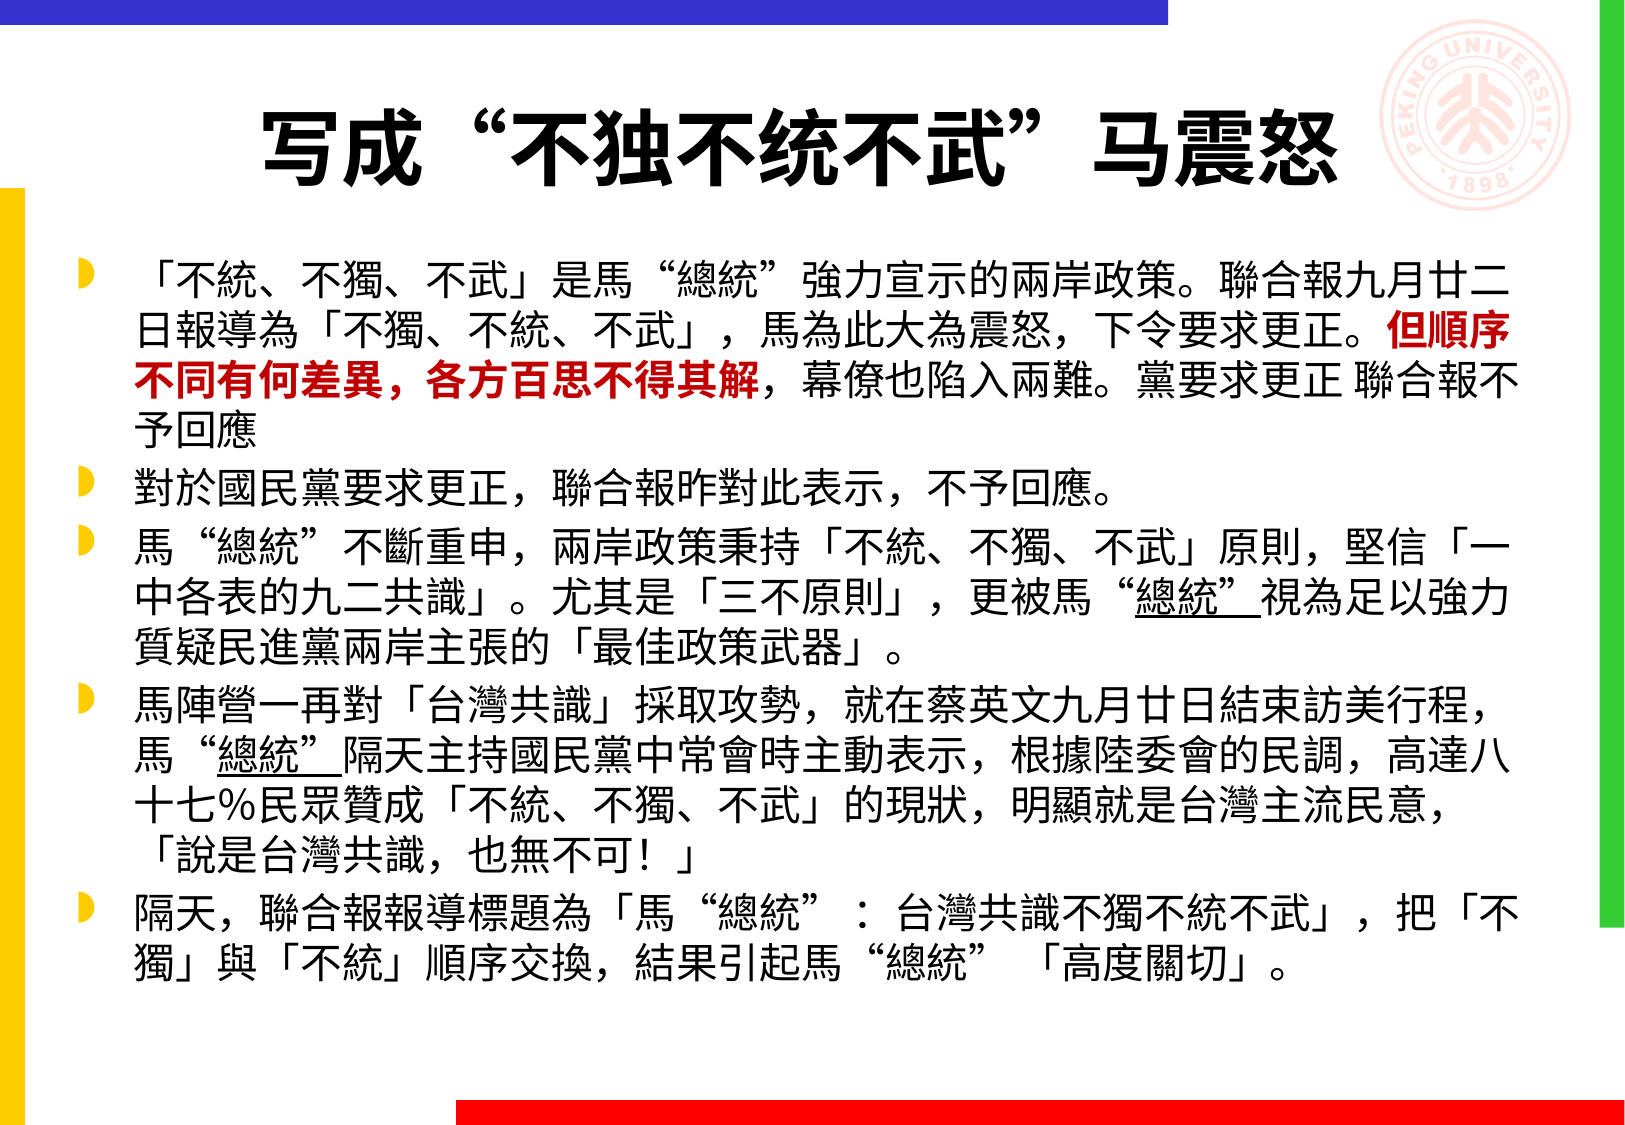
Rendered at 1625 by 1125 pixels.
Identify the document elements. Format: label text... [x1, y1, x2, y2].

list 「不統、不獨、不武」是馬“總統”強力宣示的兩岸政策。聯合報九月廿二日報導為「不獨、不統、不武」，馬為此大為震怒，下令要求更正。但順序不同有何差異，各方百思不得其解，幕僚也陷入兩難。黨要求更正 聯合報不予回應 對於國民黨要求更正，聯合報昨對此表示，不予回應。 馬“總統”不斷重申，兩岸政策秉持「不統、不獨、不武」原則，堅信「一中各表的九二共識」。尤其是「三不原則」，更被馬“總統”視為足以強力質疑民進黨兩岸主張的「最佳政策武器」。 馬陣營一再對「台灣共識」採取攻勢，就在蔡英文九月廿日結束訪美行程，馬“總統”隔天主持國民黨中常會時主動表示，根據陸委會的民調，高達八十七％民眾贊成「不統、不獨、不武」的現狀，明顯就是台灣主流民意，「說是台灣共識，也無不可！」 隔天，聯合報報導標題為「馬“總統” ：台灣共識不獨不統不武」，把「不獨」與「不統」順序交換，結果引起馬“總統” 「高度關切」。 [62, 246, 1539, 1066]
title 写成“不独不统不武”马震怒 [109, 82, 1490, 211]
